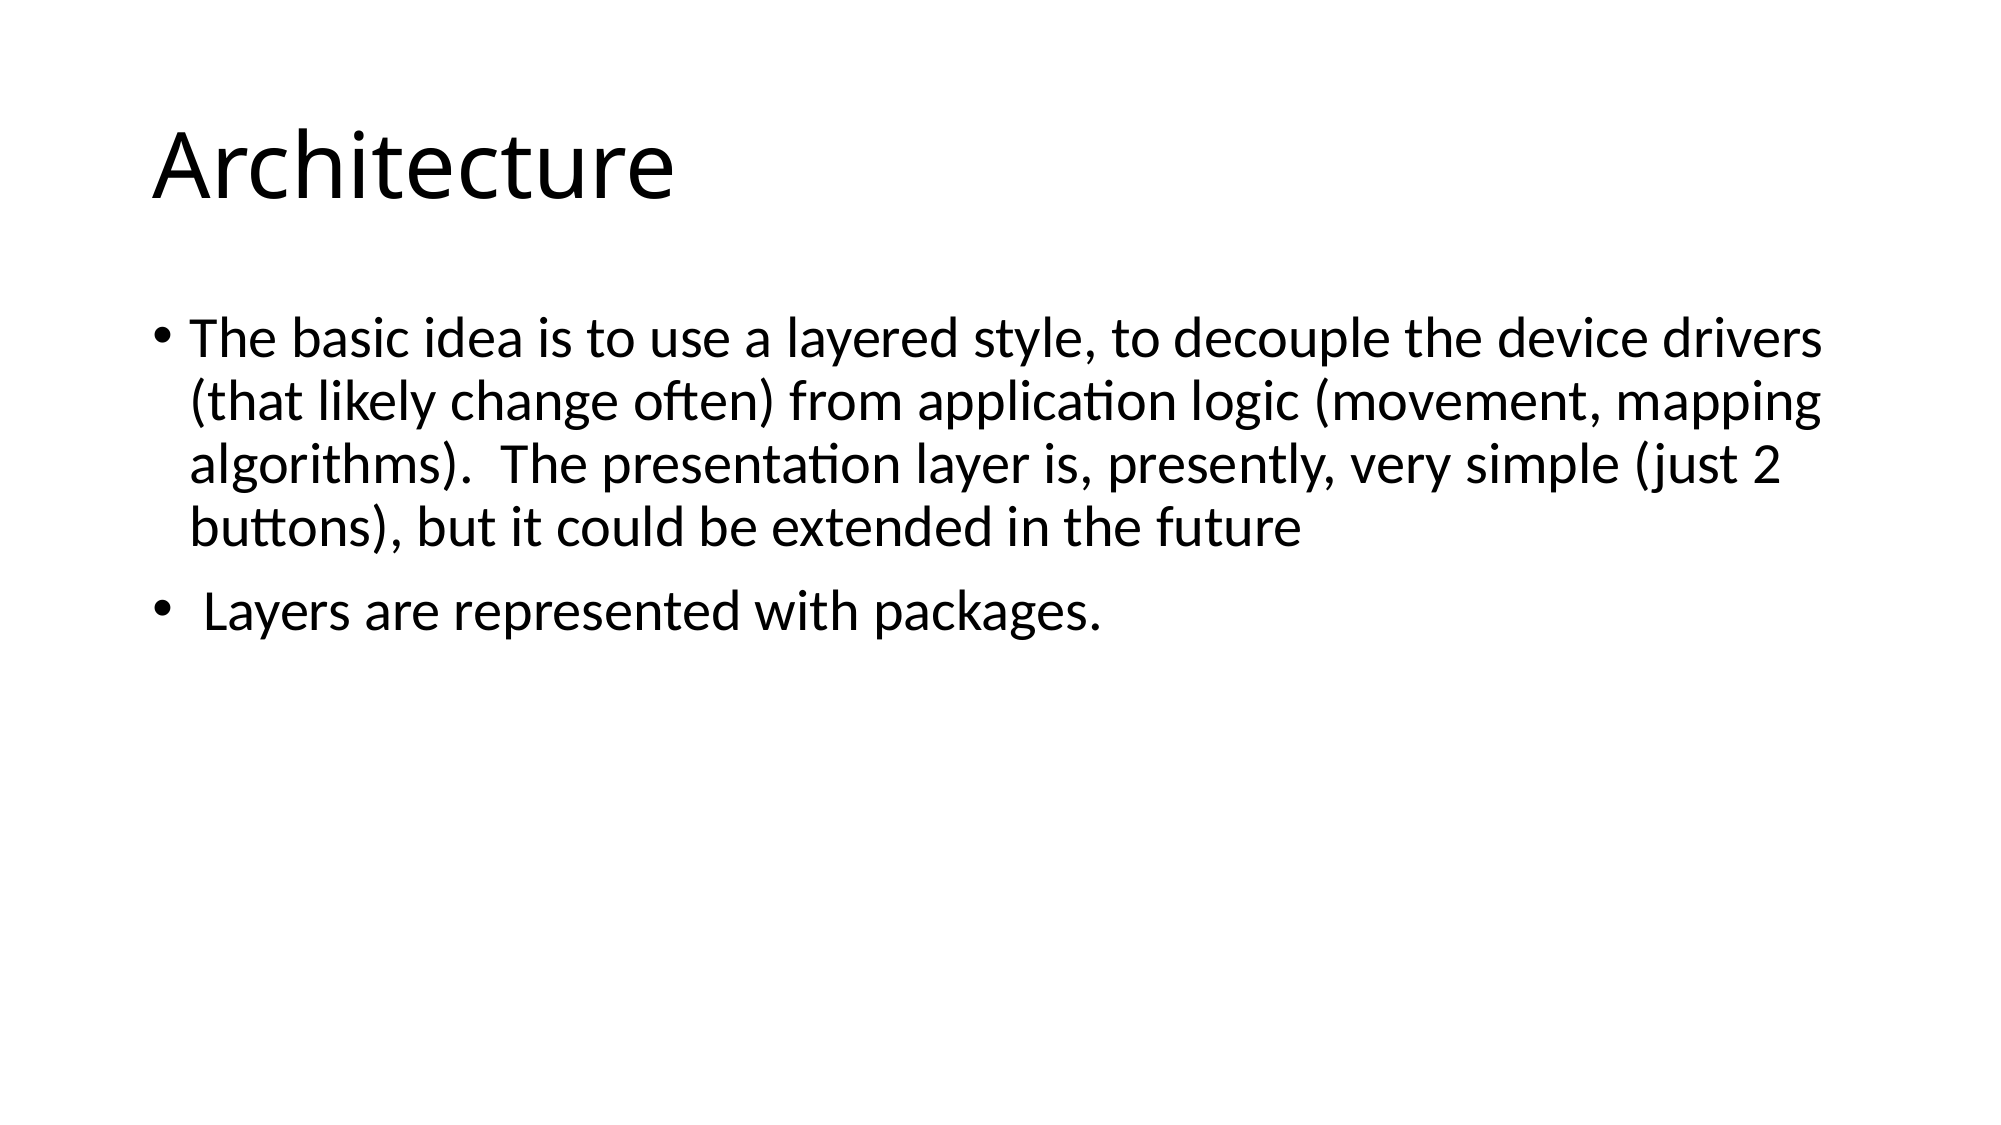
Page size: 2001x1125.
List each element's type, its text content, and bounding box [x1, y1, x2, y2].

title Architecture [137, 59, 1863, 278]
list The basic idea is to use a layered style, to decouple the device drivers (that likely change often) from application logic (movement, mapping algorithms). The presentation layer is, presently, very simple (just 2 buttons), but it could be extended in the future Layers are represented with packages. [137, 299, 1863, 1014]
